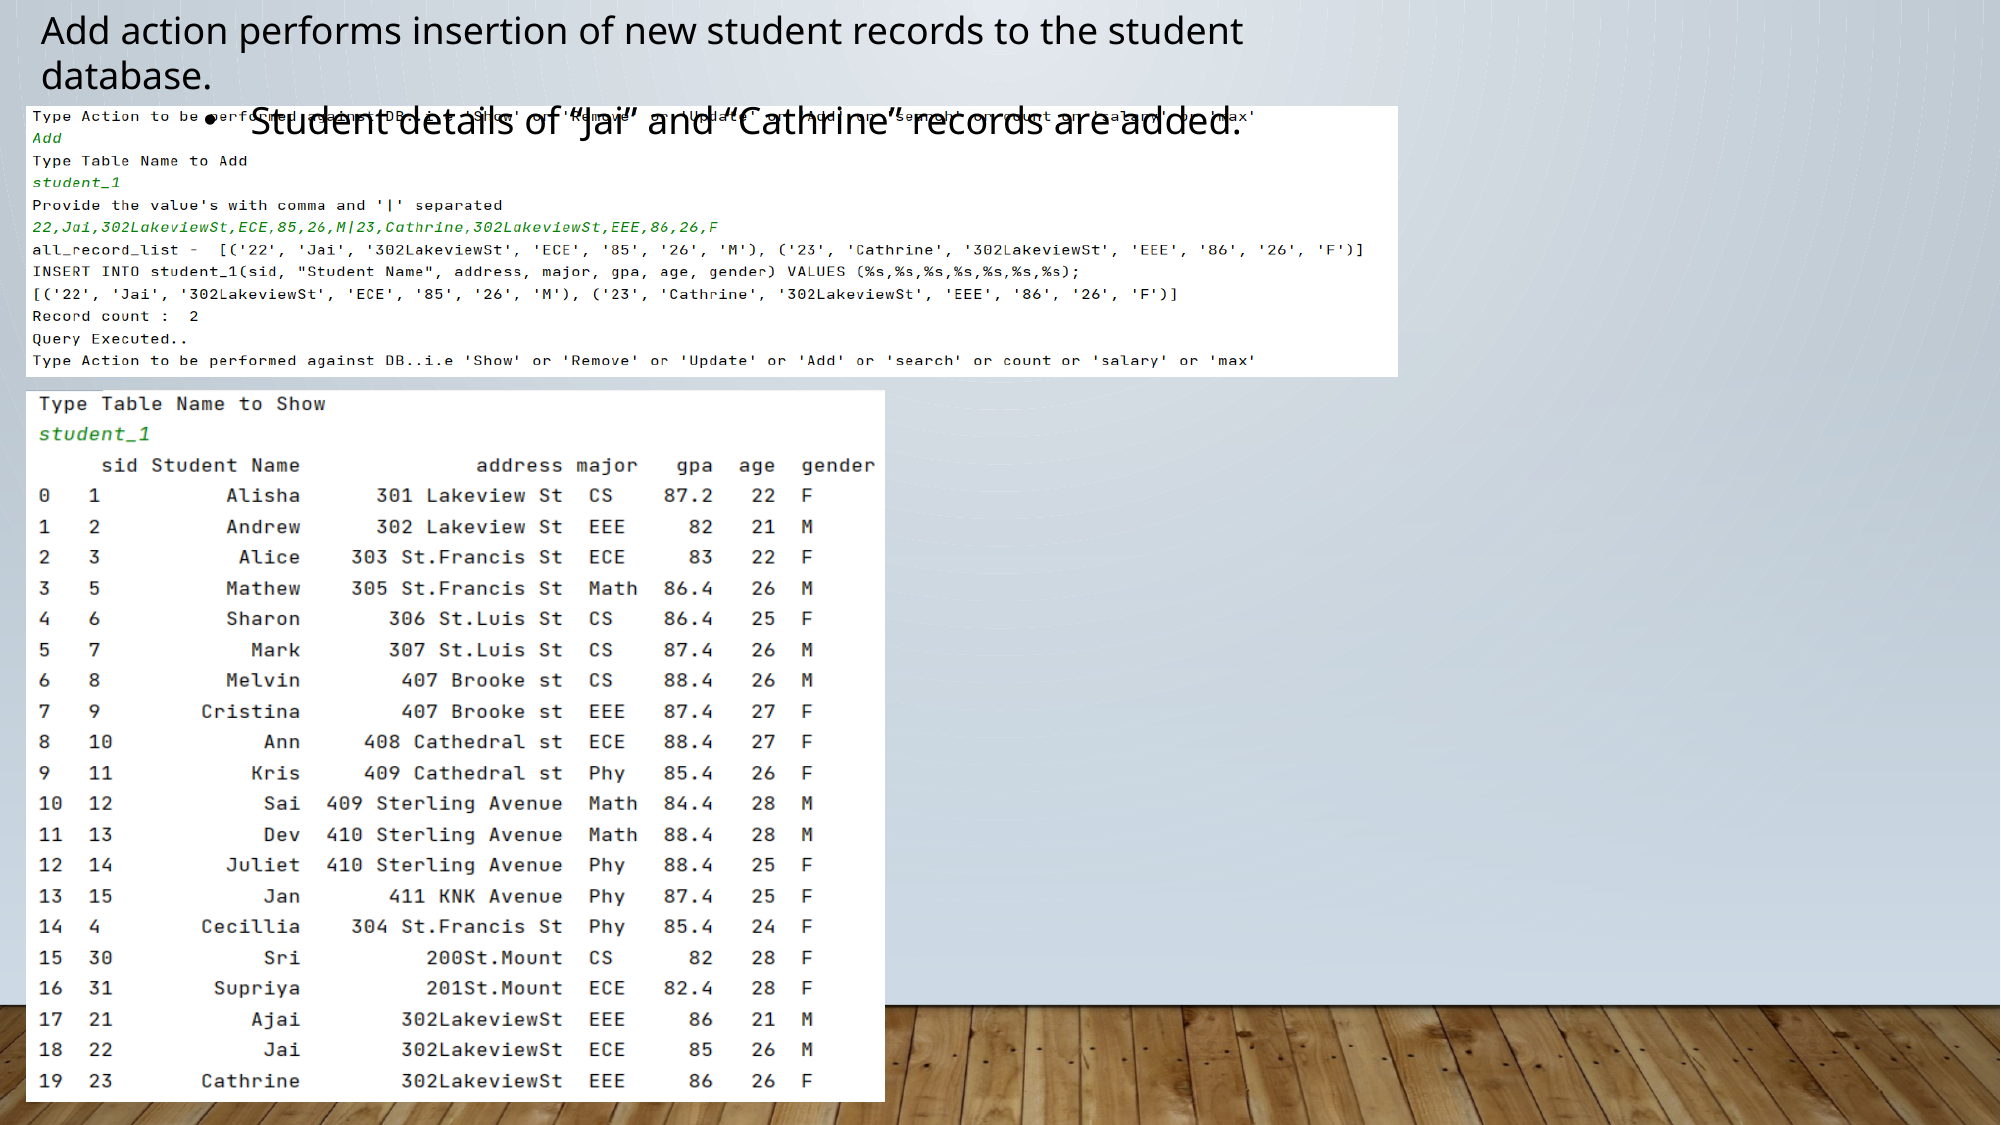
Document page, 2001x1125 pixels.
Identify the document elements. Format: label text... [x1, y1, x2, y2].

picture [25, 106, 1398, 377]
picture [0, 389, 2000, 1125]
text_box Add action performs insertion of new student records to the student database. Student details of “Jai” and “Cathrine” records are added. [25, 0, 1421, 150]
